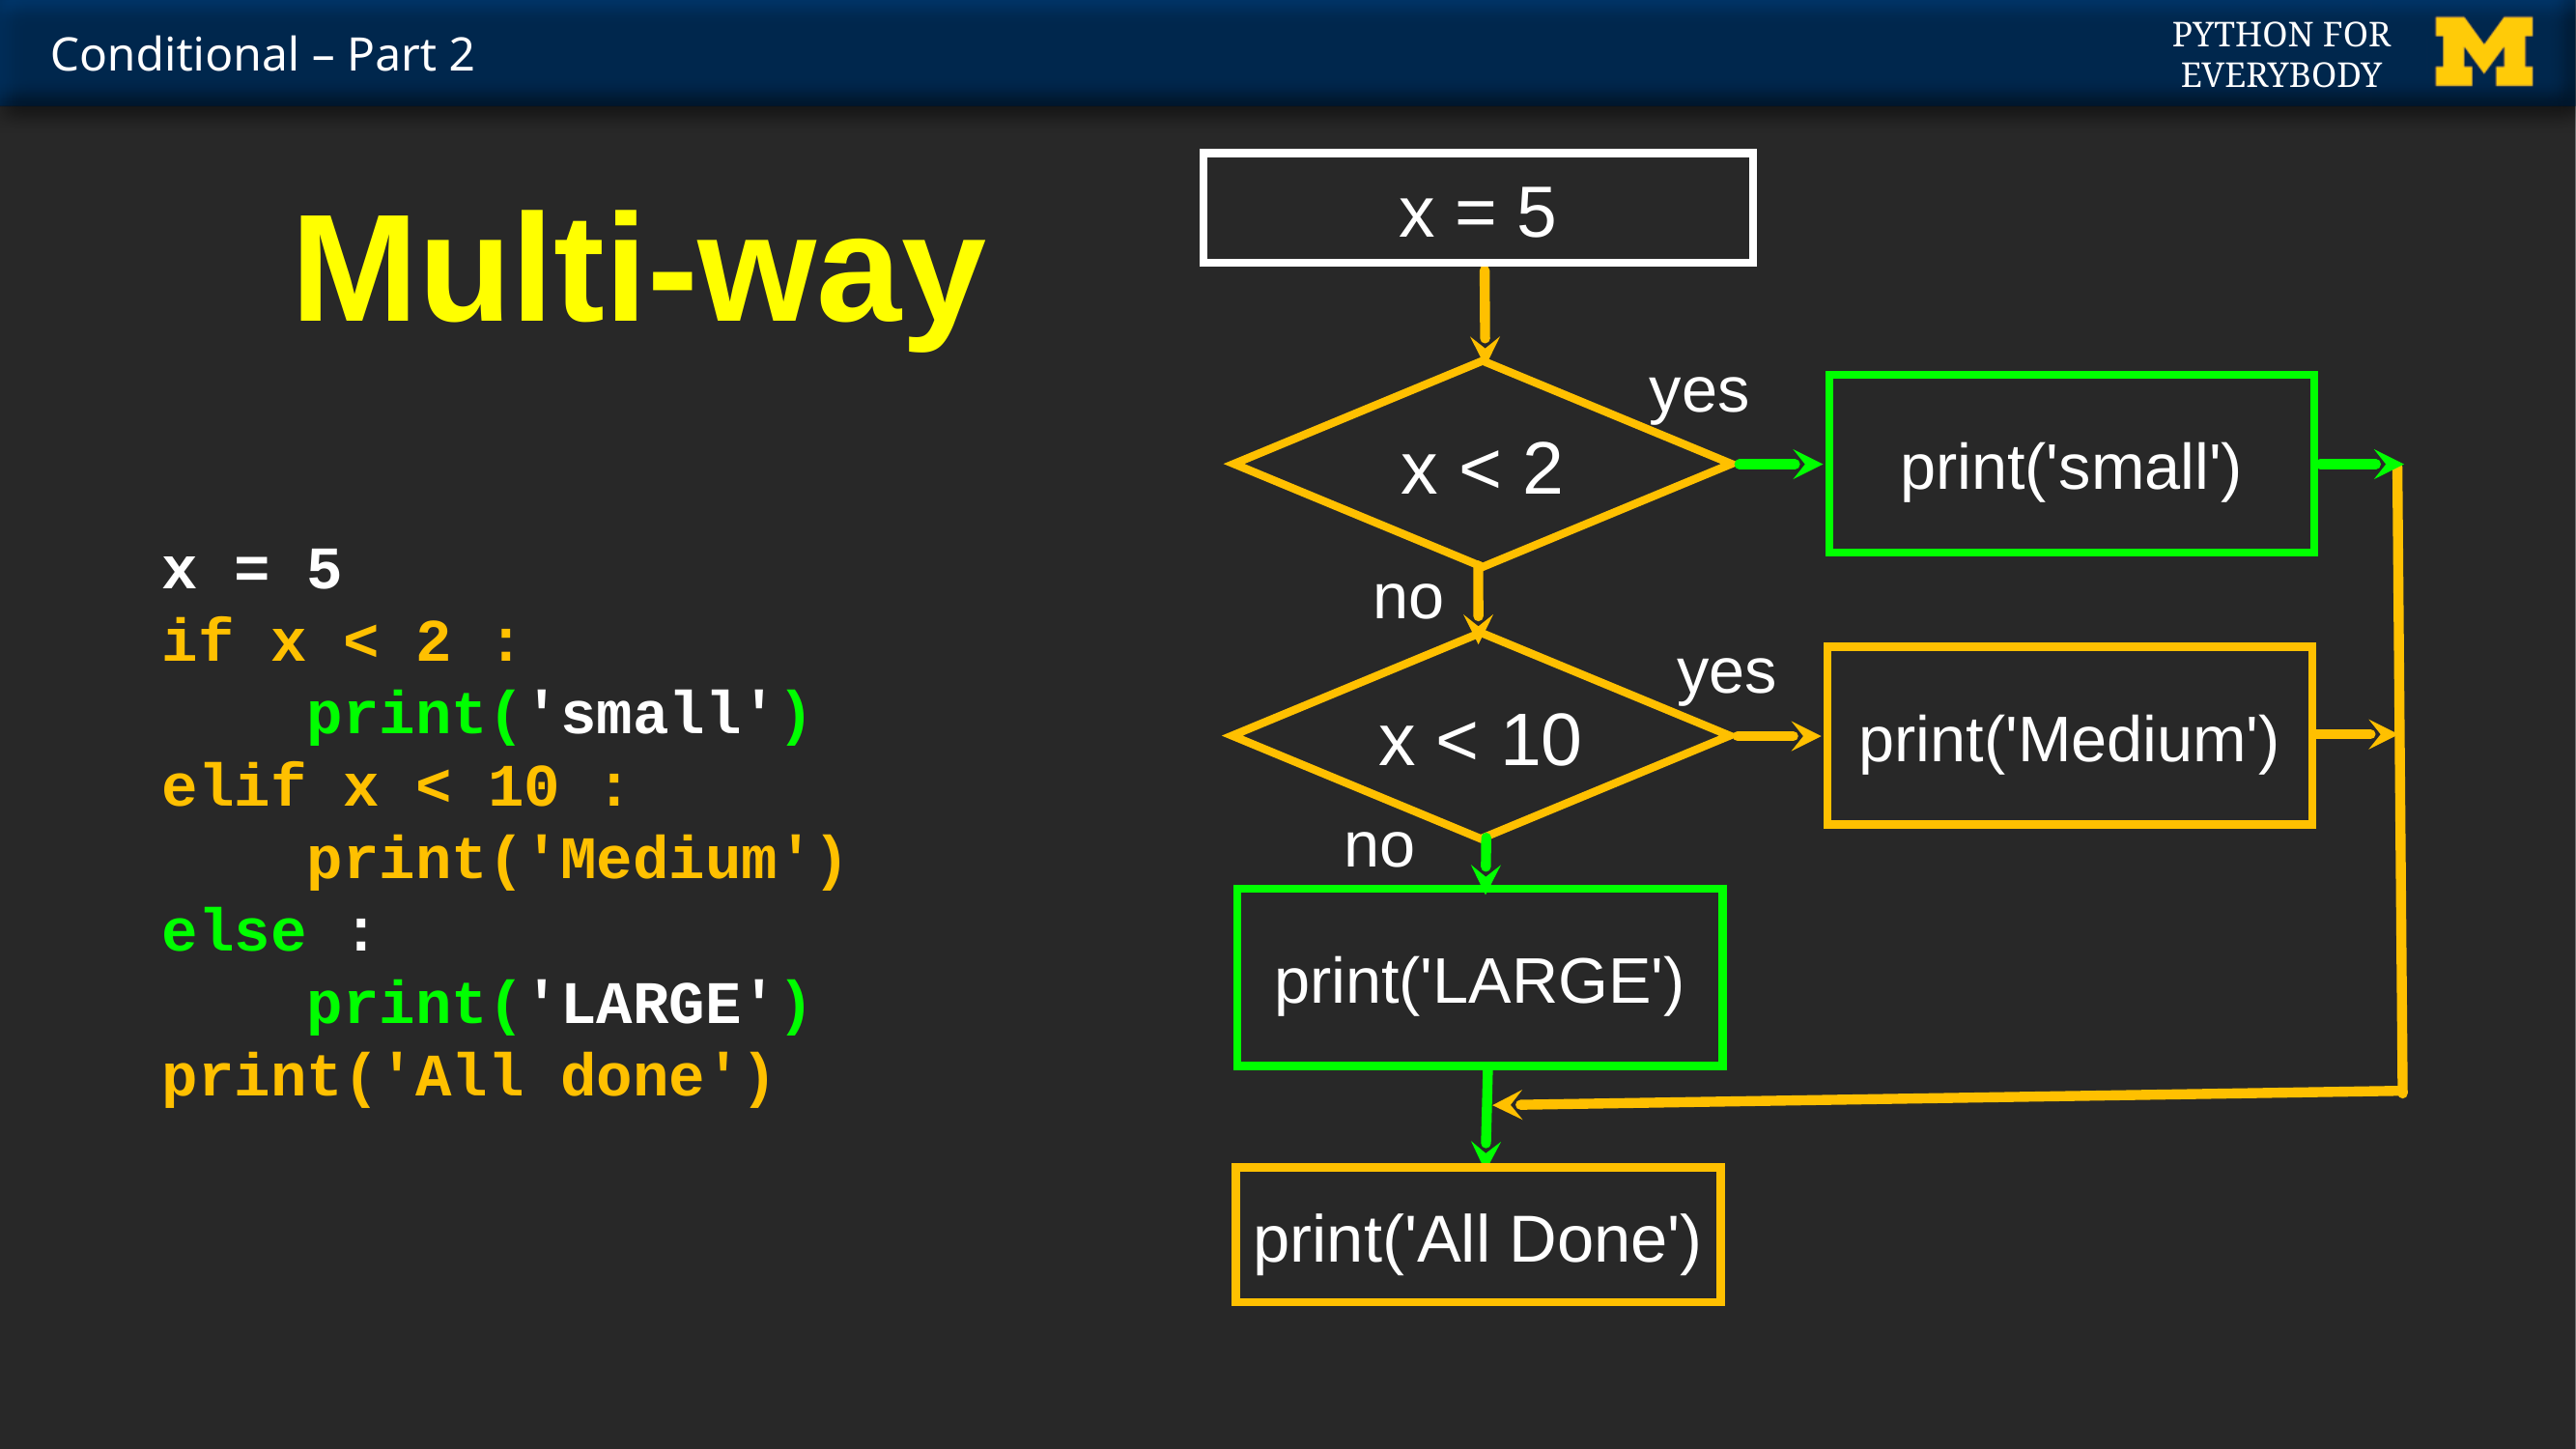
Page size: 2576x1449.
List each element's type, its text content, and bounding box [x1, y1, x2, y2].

text_box no [1342, 802, 1418, 881]
text_box print('Medium') [1826, 646, 2312, 825]
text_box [1485, 1066, 1488, 1172]
text_box yes [1644, 347, 1755, 426]
text_box print('small') [1828, 375, 2314, 554]
text_box print('All Done') [1235, 1167, 1721, 1303]
text_box x = 5 if x < 2 : print('small') elif x < 10 : print('Medium') else : print('LARGE') print('All done') [161, 465, 971, 1172]
text_box print('LARGE') [1237, 888, 1723, 1066]
text_box x = 5 [1203, 153, 1753, 263]
text_box no [1370, 554, 1447, 632]
text_box x < 10 [1231, 634, 1730, 839]
text_box yes [1666, 628, 1789, 707]
text_box x < 2 [1233, 362, 1732, 567]
picture [0, 0, 2576, 1449]
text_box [2396, 470, 2403, 1094]
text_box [1492, 1090, 2401, 1106]
title Multi-way [183, 118, 1096, 403]
